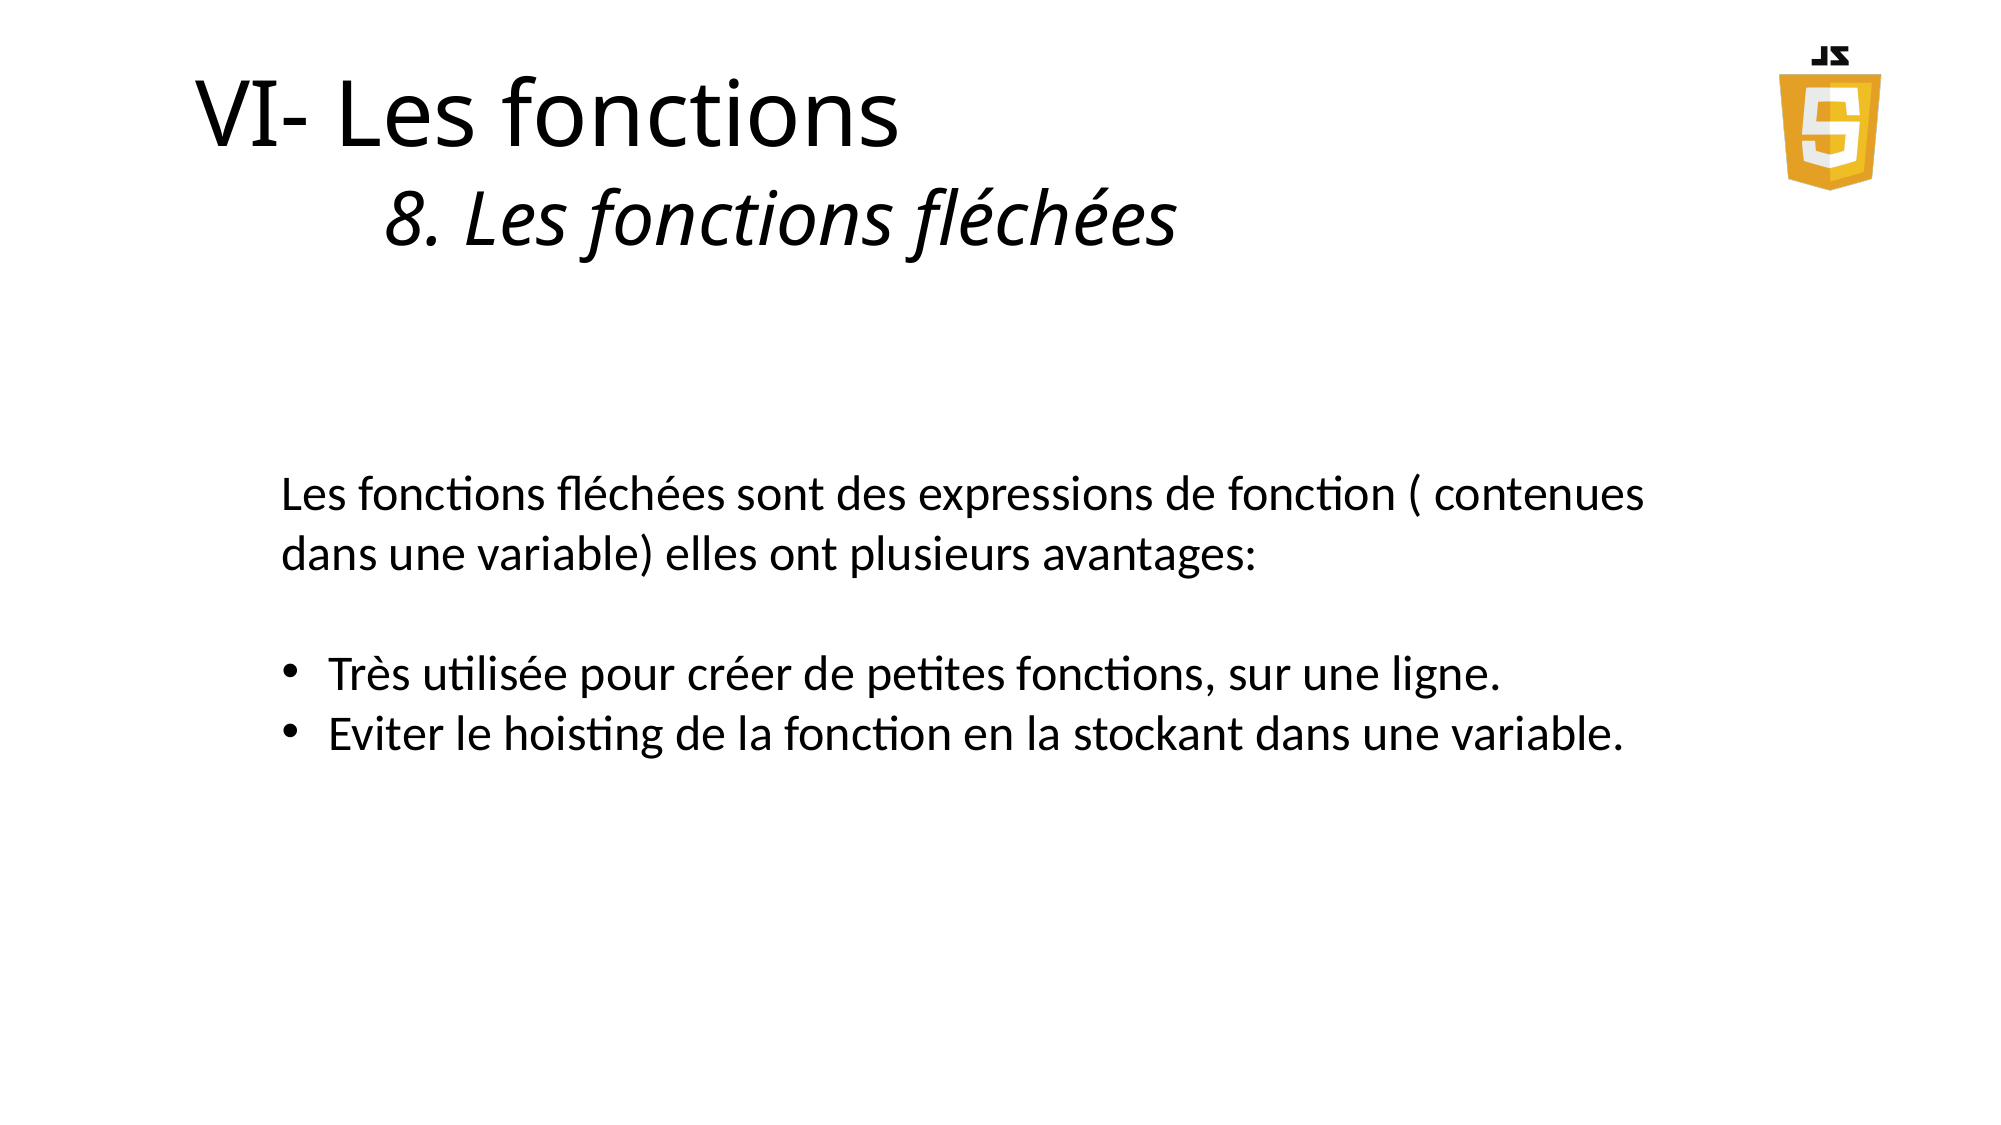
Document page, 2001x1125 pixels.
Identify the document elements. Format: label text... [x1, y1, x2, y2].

text_box Les fonctions fléchées sont des expressions de fonction ( contenues dans une variable) elles ont plusieurs avantages: Très utilisée pour créer de petites fonctions, sur une ligne. Eviter le hoisting de la fonction en la stockant dans une variable. [266, 452, 1703, 888]
title VI- Les fonctions 8. Les fonctions fléchées [180, 47, 1830, 285]
picture [1702, 46, 1958, 191]
